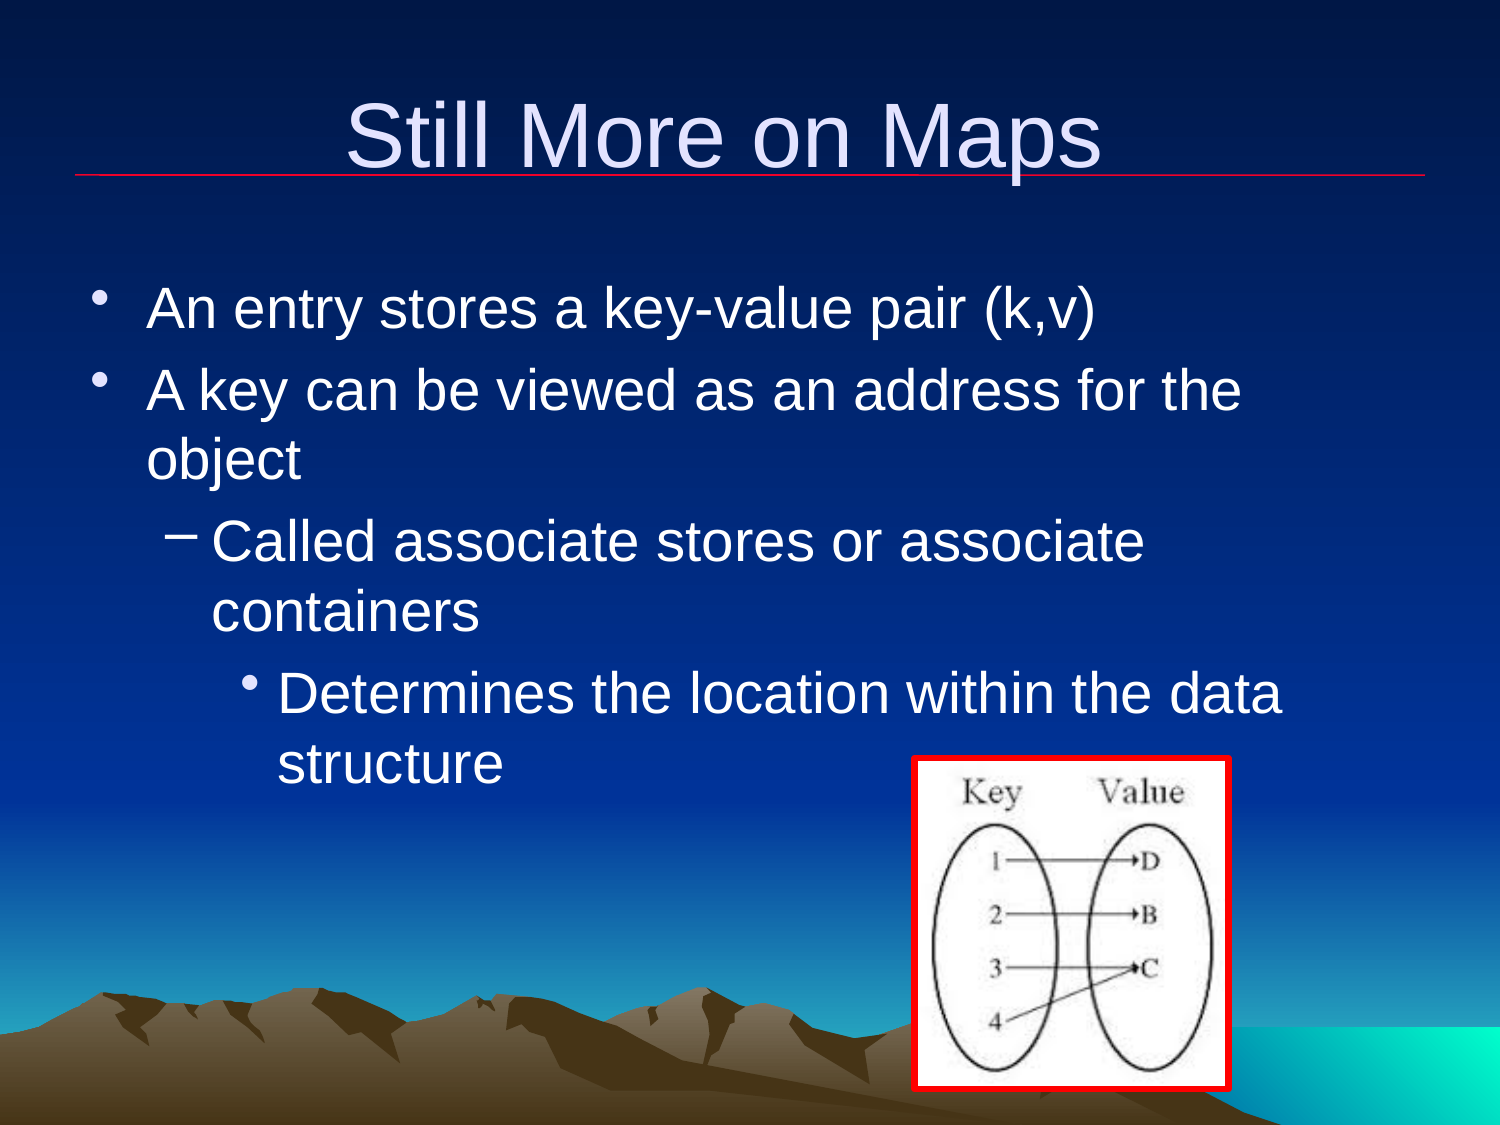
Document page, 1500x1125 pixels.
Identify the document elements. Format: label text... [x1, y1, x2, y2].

list An entry stores a key-value pair (k,v) A key can be viewed as an address for the object Called associate stores or associate containers Determines the location within the data structure [74, 262, 1426, 1001]
title Still More on Maps [74, 37, 1426, 226]
picture [917, 760, 1226, 1087]
